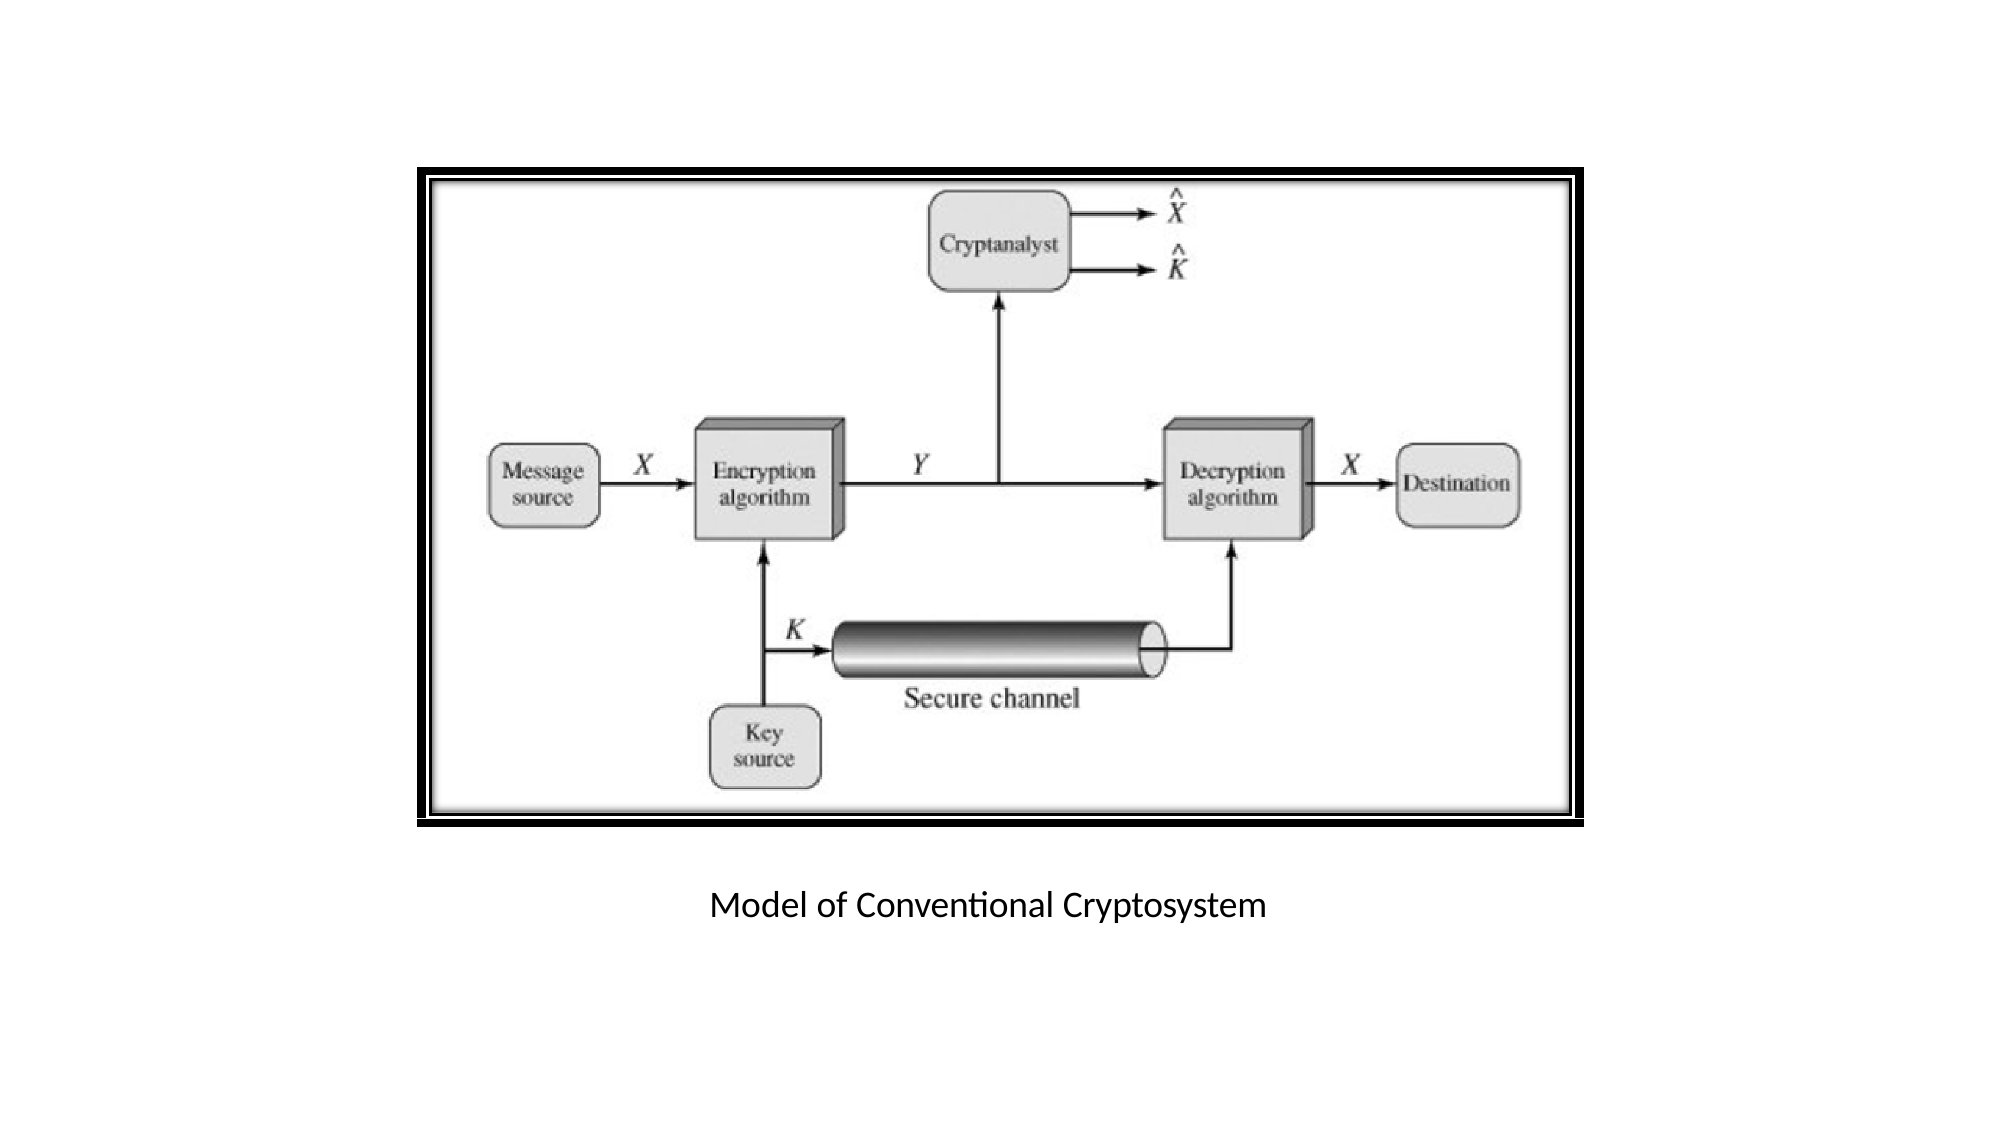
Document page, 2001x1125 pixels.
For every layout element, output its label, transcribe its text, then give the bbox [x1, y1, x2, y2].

text_box [431, 180, 1570, 813]
text_box Model of Conventional Cryptosystem [707, 878, 1276, 926]
